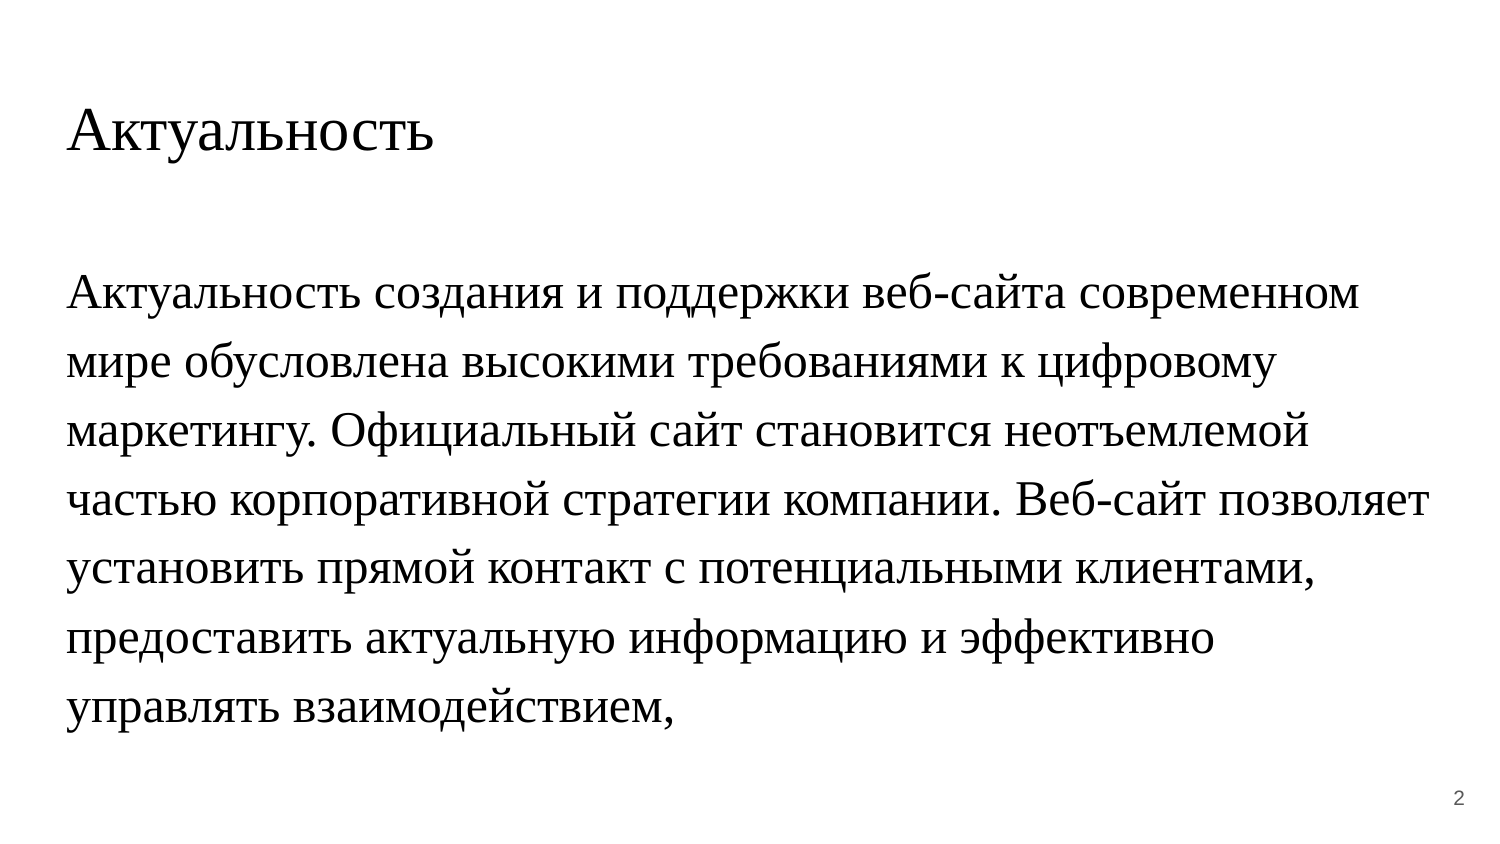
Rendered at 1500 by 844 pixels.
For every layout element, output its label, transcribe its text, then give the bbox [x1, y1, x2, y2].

title Актуальность [51, 72, 1449, 167]
slide_number 2 [1389, 764, 1480, 830]
list Актуальность создания и поддержки веб-сайта современном мире обусловлена высокими требованиями к цифровому маркетингу. Официальный сайт становится неотъемлемой частью корпоративной стратегии компании. Веб-сайт позволяет установить прямой контакт с потенциальными клиентами, предоставить актуальную информацию и эффективно управлять взаимодействием, [51, 234, 1449, 656]
